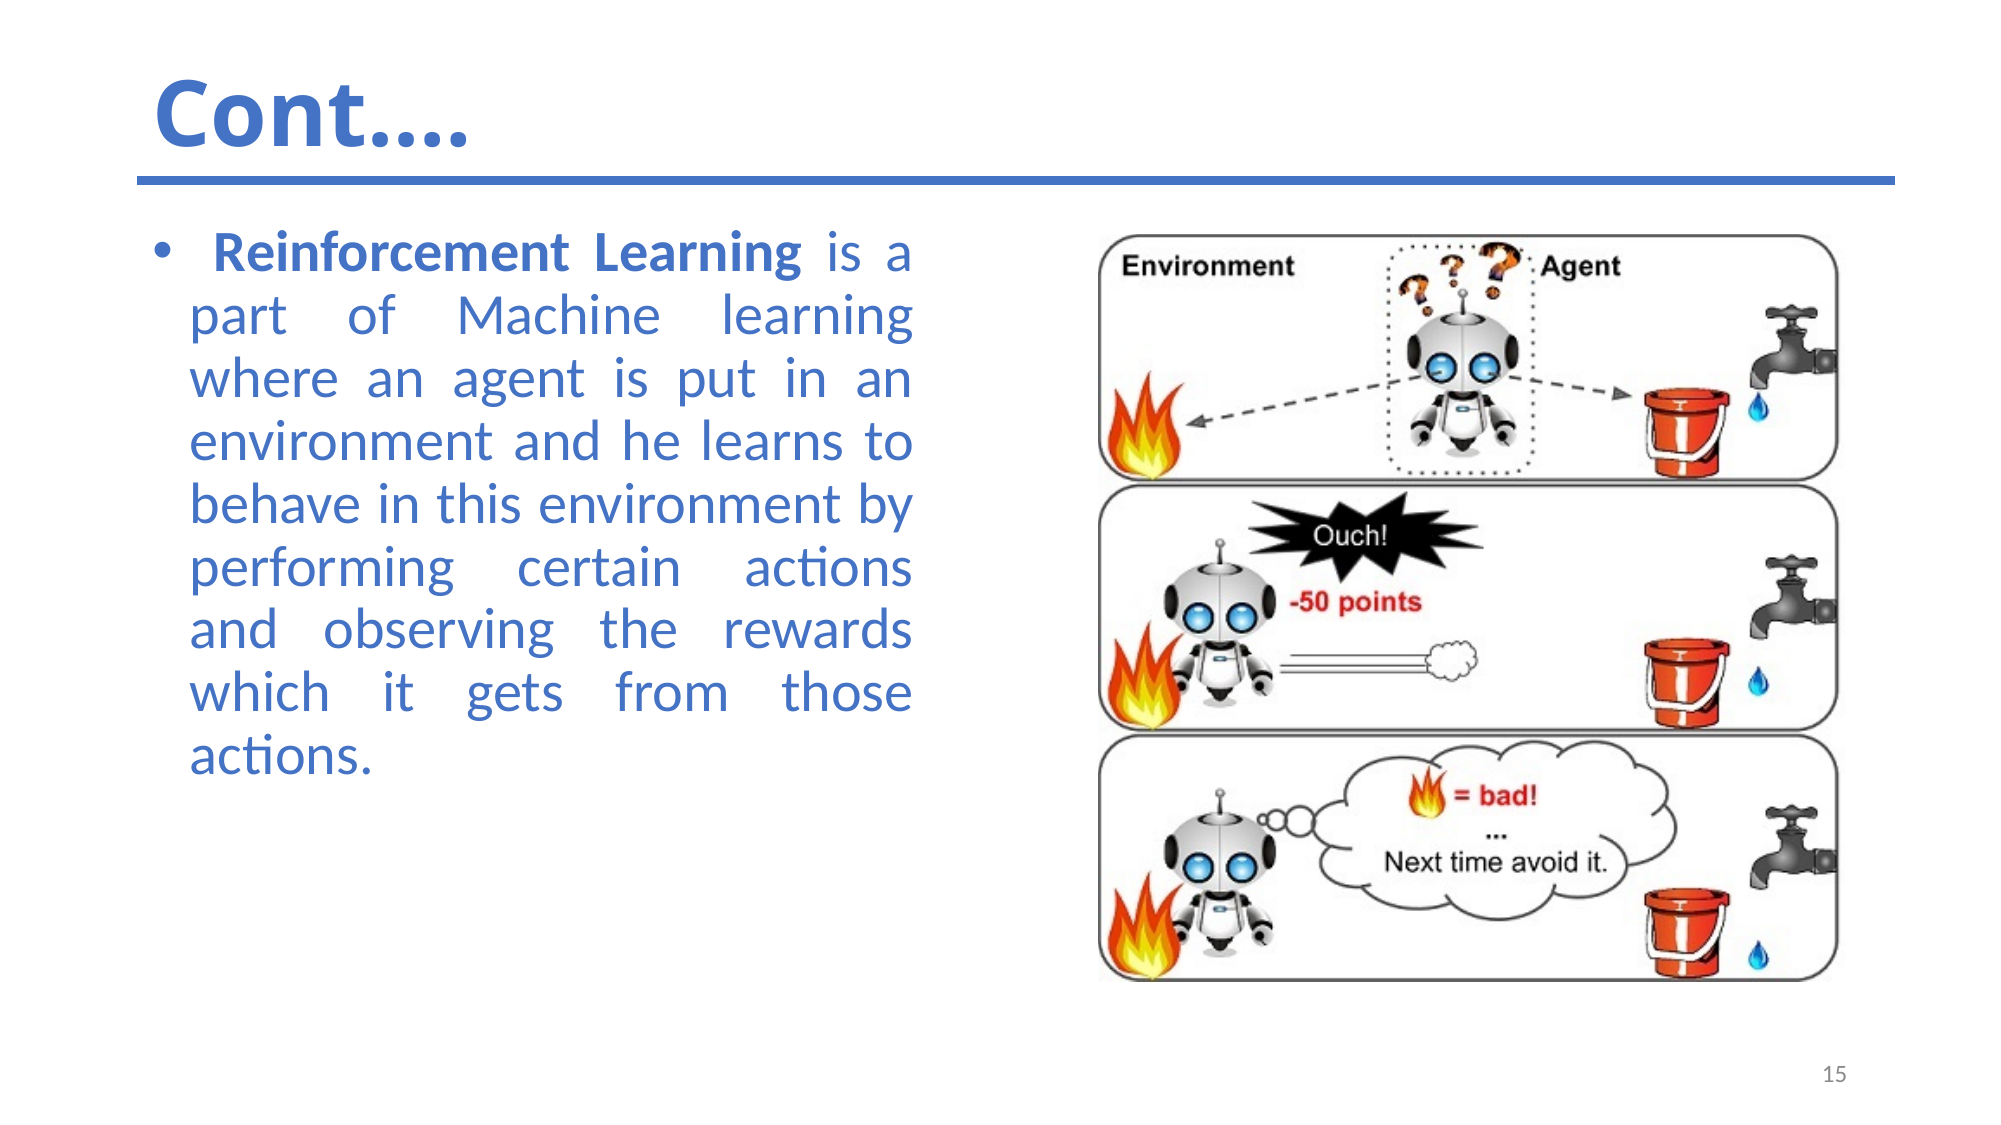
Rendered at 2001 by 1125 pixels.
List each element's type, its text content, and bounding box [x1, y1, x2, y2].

list Reinforcement Learning is a part of Machine learning where an agent is put in an environment and he learns to behave in this environment by performing certain actions and observing the rewards which it gets from those actions. [137, 278, 930, 1043]
picture [1098, 234, 1846, 982]
slide_number 15 [1412, 1042, 1863, 1103]
text_box Cont.… [137, 59, 1863, 176]
text_box Cont.… [137, 185, 1863, 278]
